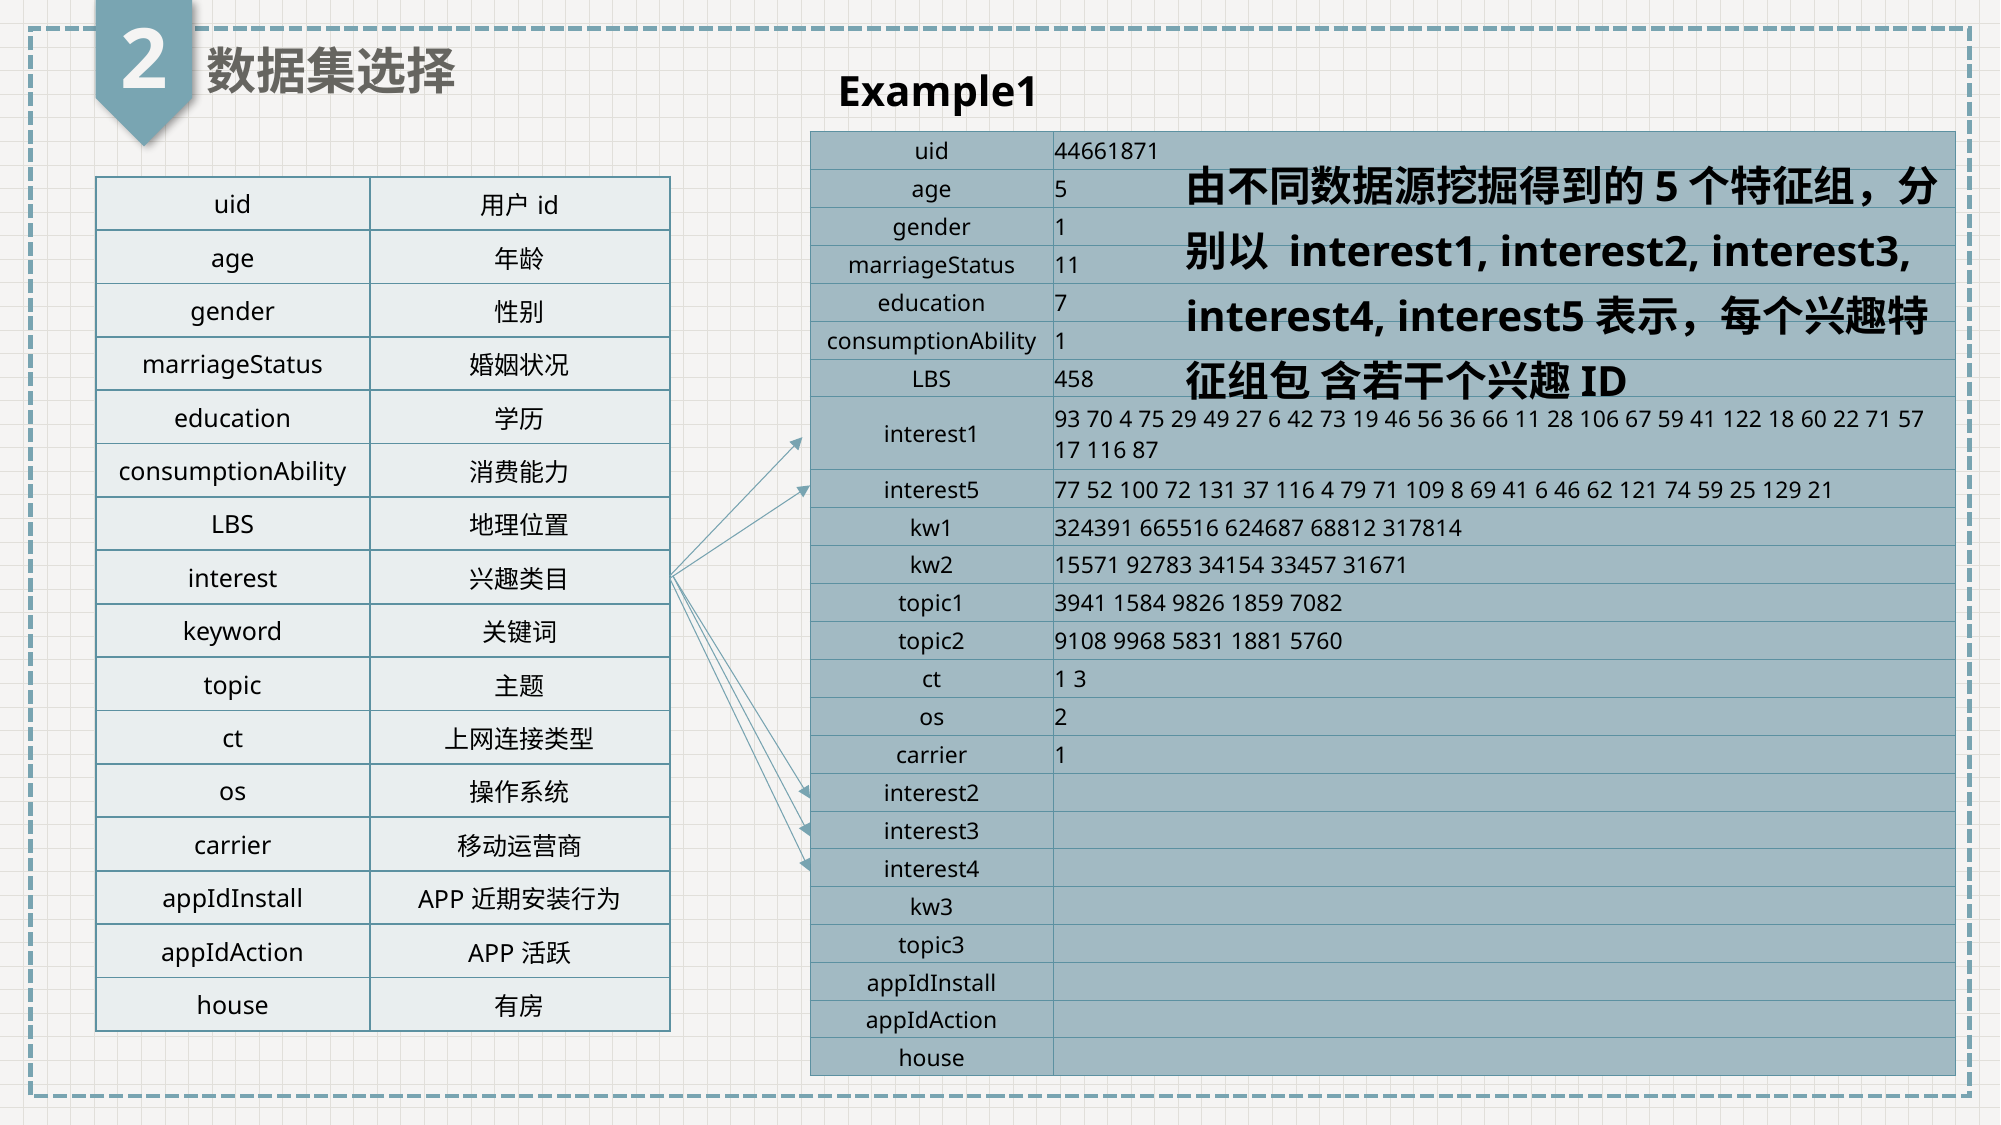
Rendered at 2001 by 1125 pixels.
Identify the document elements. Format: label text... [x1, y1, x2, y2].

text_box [669, 485, 811, 578]
table_cell carrier [811, 736, 1053, 773]
table_cell 324391 665516 624687 68812 317814 [1054, 508, 1955, 545]
table_cell age [811, 170, 1053, 207]
table_cell APP近期安装行为 [371, 872, 669, 923]
table_cell os [811, 698, 1053, 735]
table_cell marriageStatus [811, 246, 1053, 283]
table_cell 15571 92783 34154 33457 31671 [1054, 546, 1955, 583]
table_cell appIdAction [97, 925, 369, 977]
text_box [669, 437, 803, 485]
table_cell interest4 [811, 849, 1053, 886]
table_cell consumptionAbility [811, 322, 1053, 359]
text_box 由不同数据源挖掘得到的5个特征组，分别以 interest1, interest2, interest3, interest4, interest5表示，每个兴趣特征组包 含若干个兴趣ID [1170, 136, 1956, 412]
table_cell age [97, 231, 369, 283]
table_cell 学历 [371, 391, 669, 443]
table_cell gender [811, 208, 1053, 245]
table_cell LBS [97, 498, 369, 549]
list 数据集选择 [192, 35, 883, 112]
table_cell 3941 1584 9826 1859 7082 [1054, 584, 1955, 621]
table_cell interest2 [811, 774, 1053, 811]
table_cell topic2 [811, 622, 1053, 659]
table_cell 操作系统 [371, 765, 669, 816]
table_cell education [811, 284, 1053, 321]
table_cell topic1 [811, 584, 1053, 621]
table_cell interest3 [811, 812, 1053, 848]
table_header 用户id [371, 178, 669, 229]
table_cell kw2 [811, 546, 1053, 583]
table_cell 2 [1054, 698, 1955, 735]
table_cell [1054, 887, 1955, 924]
table_header uid [811, 132, 1053, 169]
table_cell education [97, 391, 369, 443]
table_header uid [97, 178, 369, 229]
table_cell appIdAction [811, 1001, 1053, 1037]
table_cell 兴趣类目 [371, 551, 669, 603]
table_cell topic3 [811, 925, 1053, 962]
table_cell 5 [1054, 170, 1170, 207]
table_cell [1054, 849, 1955, 886]
table_cell topic [97, 658, 369, 710]
table_cell 上网连接类型 [371, 711, 669, 763]
table_cell 1 [1054, 208, 1170, 245]
table_cell 移动运营商 [371, 818, 669, 870]
table_cell consumptionAbility [97, 444, 369, 496]
table_cell 年龄 [371, 231, 669, 283]
table_cell house [811, 1038, 1053, 1075]
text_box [669, 578, 811, 872]
table_cell keyword [97, 605, 369, 656]
table_cell gender [97, 284, 369, 336]
table_cell LBS [811, 360, 1053, 396]
table_cell [1054, 963, 1955, 1000]
text_box Example1 [822, 42, 1136, 123]
table_cell marriageStatus [97, 338, 369, 389]
table_cell appIdInstall [811, 963, 1053, 1000]
table_cell [1054, 1038, 1955, 1075]
table_cell 458 [1054, 360, 1170, 396]
table_cell interest1 [811, 397, 1053, 469]
table_cell ct [811, 660, 1053, 697]
table_cell 1 3 [1054, 660, 1955, 697]
table_cell carrier [97, 818, 369, 870]
table_cell appIdInstall [97, 872, 369, 923]
table_cell os [97, 765, 369, 816]
table_cell 93 70 4 75 29 49 27 6 42 73 19 46 56 36 66 11 28 106 67 59 41 122 18 60 22 71 57 17 116 87 [1054, 397, 1955, 469]
table_cell kw1 [811, 508, 1053, 545]
table_cell 性别 [371, 284, 669, 336]
table_cell [1054, 812, 1955, 848]
table_cell 地理位置 [371, 498, 669, 549]
table_cell [1054, 774, 1955, 811]
table_cell kw3 [811, 887, 1053, 924]
table_header 44661871 [1054, 132, 1955, 169]
table_cell ct [97, 711, 369, 763]
table_cell house [97, 978, 369, 1030]
table_cell APP活跃 [371, 925, 669, 977]
table_cell 7 [1054, 284, 1170, 321]
table_cell interest5 [811, 470, 1053, 507]
table_cell 消费能力 [371, 444, 669, 496]
table_cell 关键词 [371, 605, 669, 656]
table_cell 9108 9968 5831 1881 5760 [1054, 622, 1955, 659]
list 2 [95, 0, 193, 123]
table_cell 77 52 100 72 131 37 116 4 79 71 109 8 69 41 6 46 62 121 74 59 25 129 21 [1054, 470, 1955, 507]
table_cell 1 [1054, 322, 1170, 359]
table_cell 1 [1054, 736, 1955, 773]
table_cell 婚姻状况 [371, 338, 669, 389]
table_cell [1054, 1001, 1955, 1037]
table_cell interest [97, 551, 369, 603]
table_cell [1054, 925, 1955, 962]
table_cell 11 [1054, 246, 1170, 283]
table_cell 主题 [371, 658, 669, 710]
table_cell 有房 [371, 978, 669, 1030]
